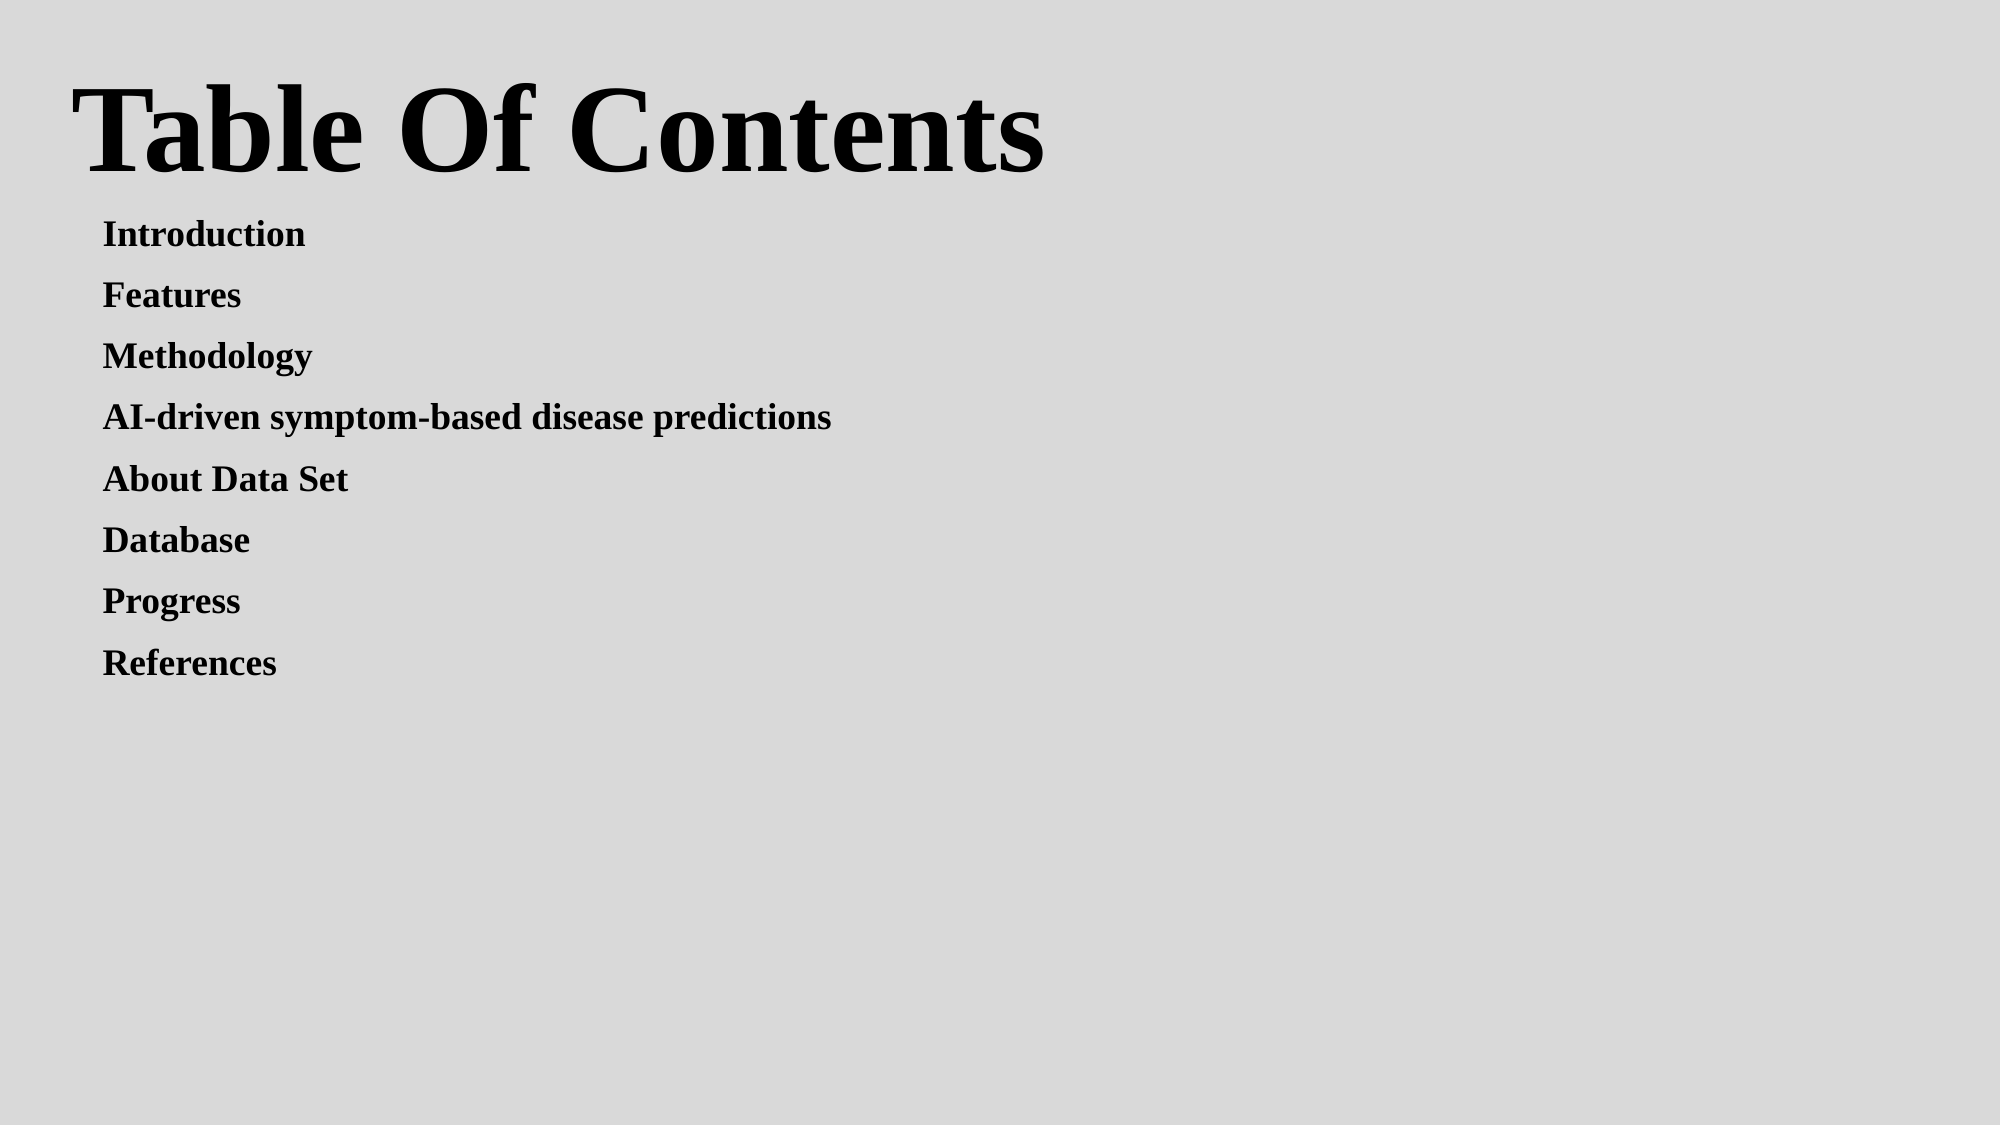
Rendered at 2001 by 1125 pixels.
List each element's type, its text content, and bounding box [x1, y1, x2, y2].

title Table Of Contents [56, 50, 1557, 207]
subtitle Introduction Features Methodology AI-driven symptom-based disease predictions About Data Set Database Progress References [87, 206, 1588, 1075]
